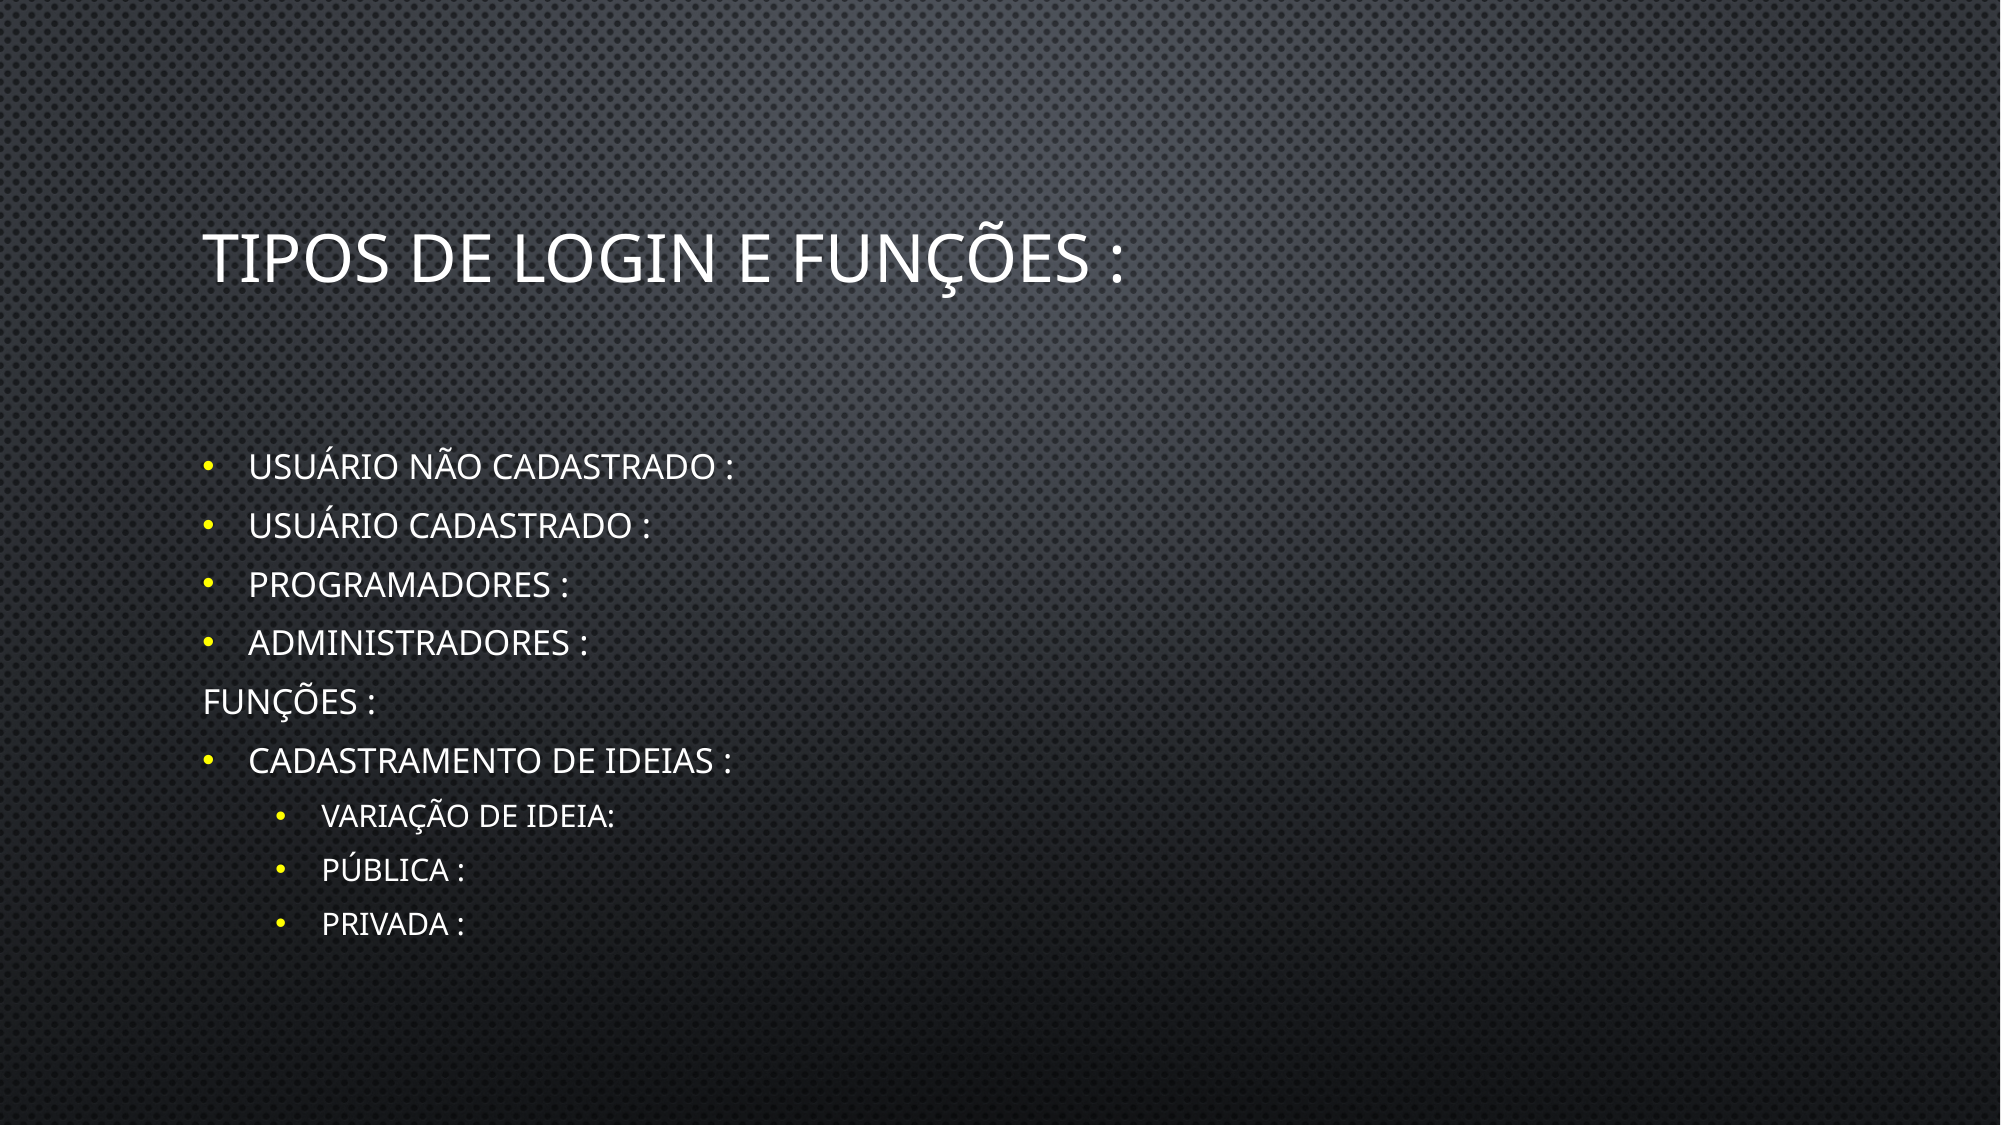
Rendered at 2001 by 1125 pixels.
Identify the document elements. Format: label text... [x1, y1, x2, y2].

title Tipos de login e funções : [187, 99, 1813, 413]
list Usuário não cadastrado : Usuário cadastrado : Programadores : Administradores : Funções : Cadastramento de ideias : Variação de ideia: Pública : Privada : [187, 437, 1813, 950]
